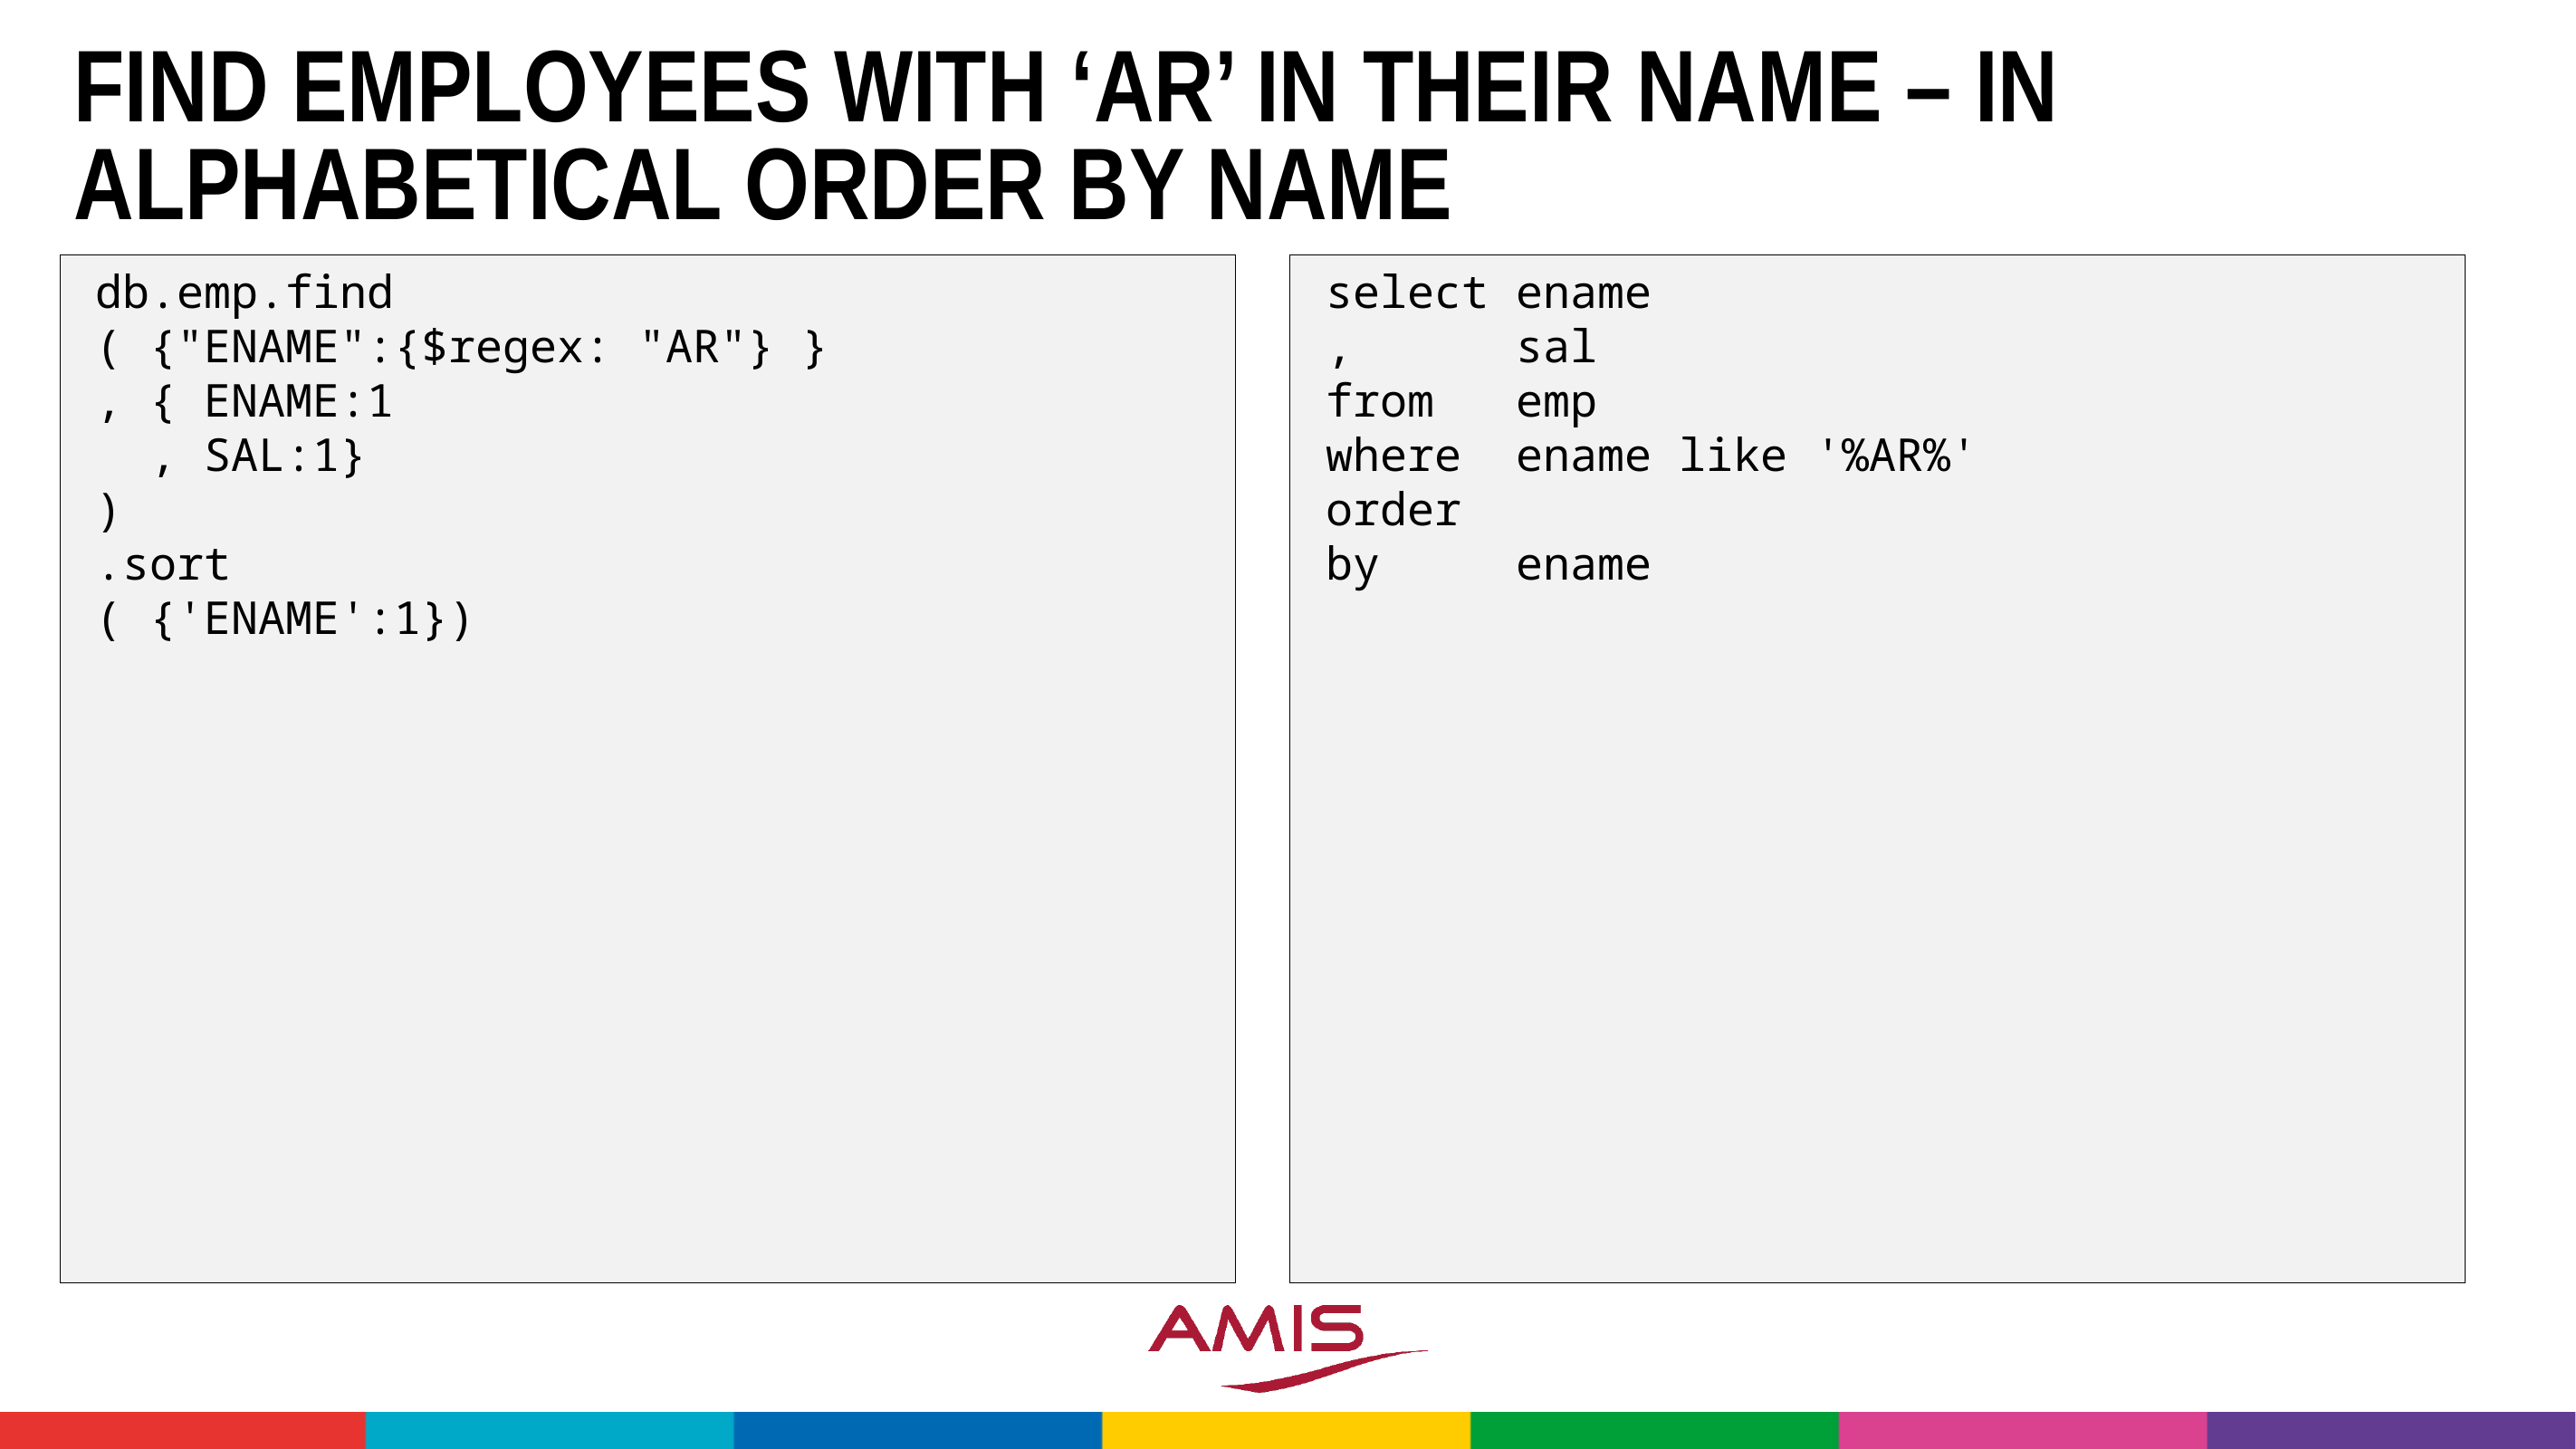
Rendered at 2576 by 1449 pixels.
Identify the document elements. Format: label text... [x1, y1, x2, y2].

text_box db.emp.find ( {"ENAME":{$regex: "AR"} } , { ENAME:1 , SAL:1} ) .sort ( {'ENAME':1}) [81, 256, 843, 650]
text_box [60, 254, 1236, 1283]
text_box [1289, 254, 2466, 1283]
picture [735, 1412, 2576, 1449]
picture [0, 1412, 733, 1449]
picture [1148, 1305, 1428, 1393]
title find employees with ‘AR’ in their name – in alphabetical order by name [60, 36, 2545, 237]
text_box select ename , sal from emp where ename like '%AR%' order by ename [1312, 256, 1992, 650]
